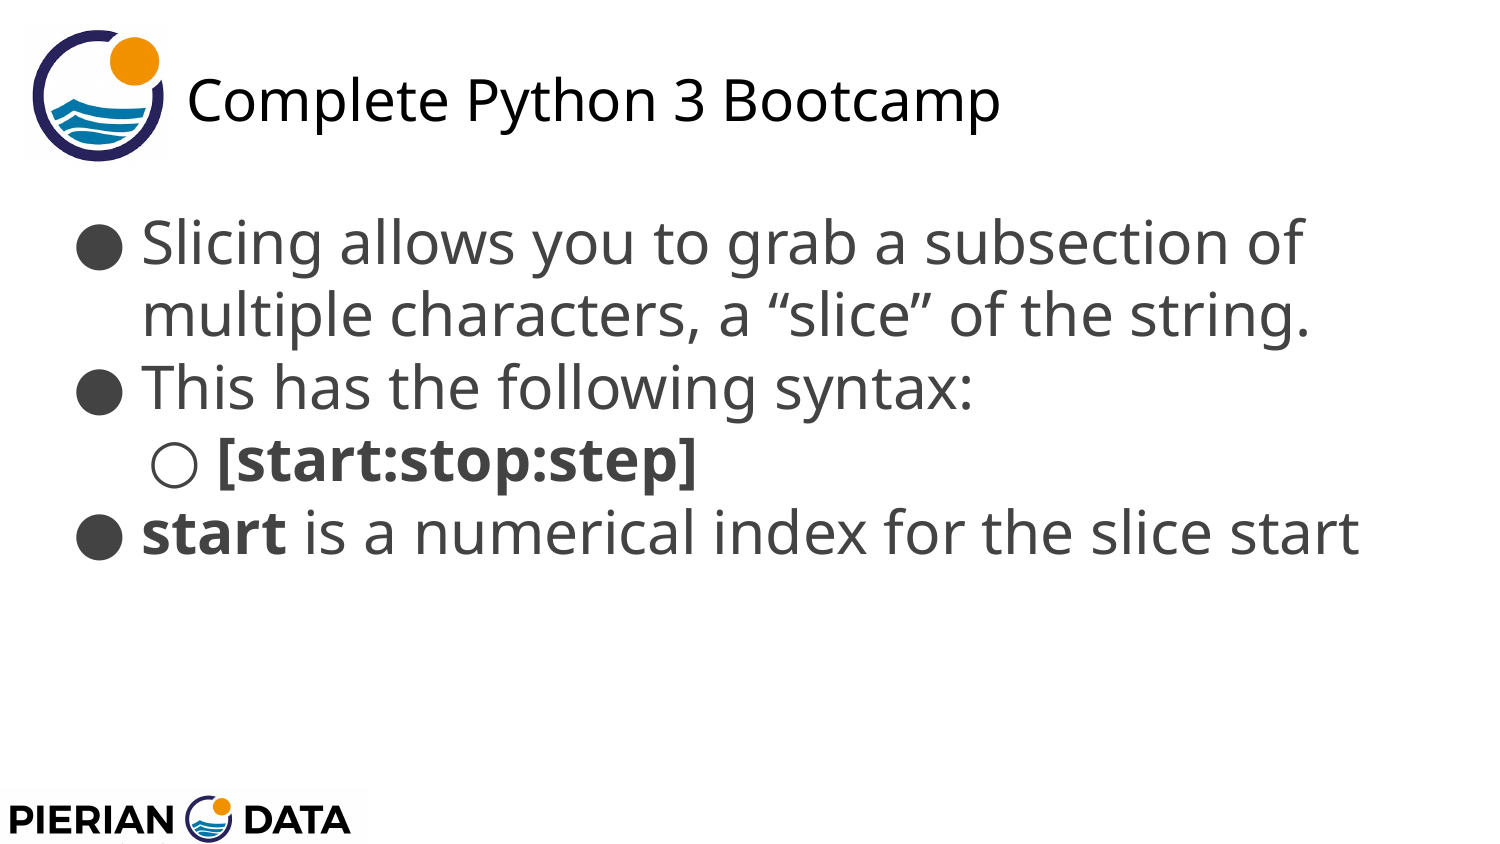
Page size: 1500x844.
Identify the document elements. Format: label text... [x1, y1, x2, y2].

picture [24, 24, 172, 167]
list Slicing allows you to grab a subsection of multiple characters, a “slice” of the string. This has the following syntax: [start:stop:step] start is a numerical index for the slice start [51, 189, 1500, 750]
picture [0, 787, 368, 844]
title Complete Python 3 Bootcamp [176, 48, 1449, 143]
